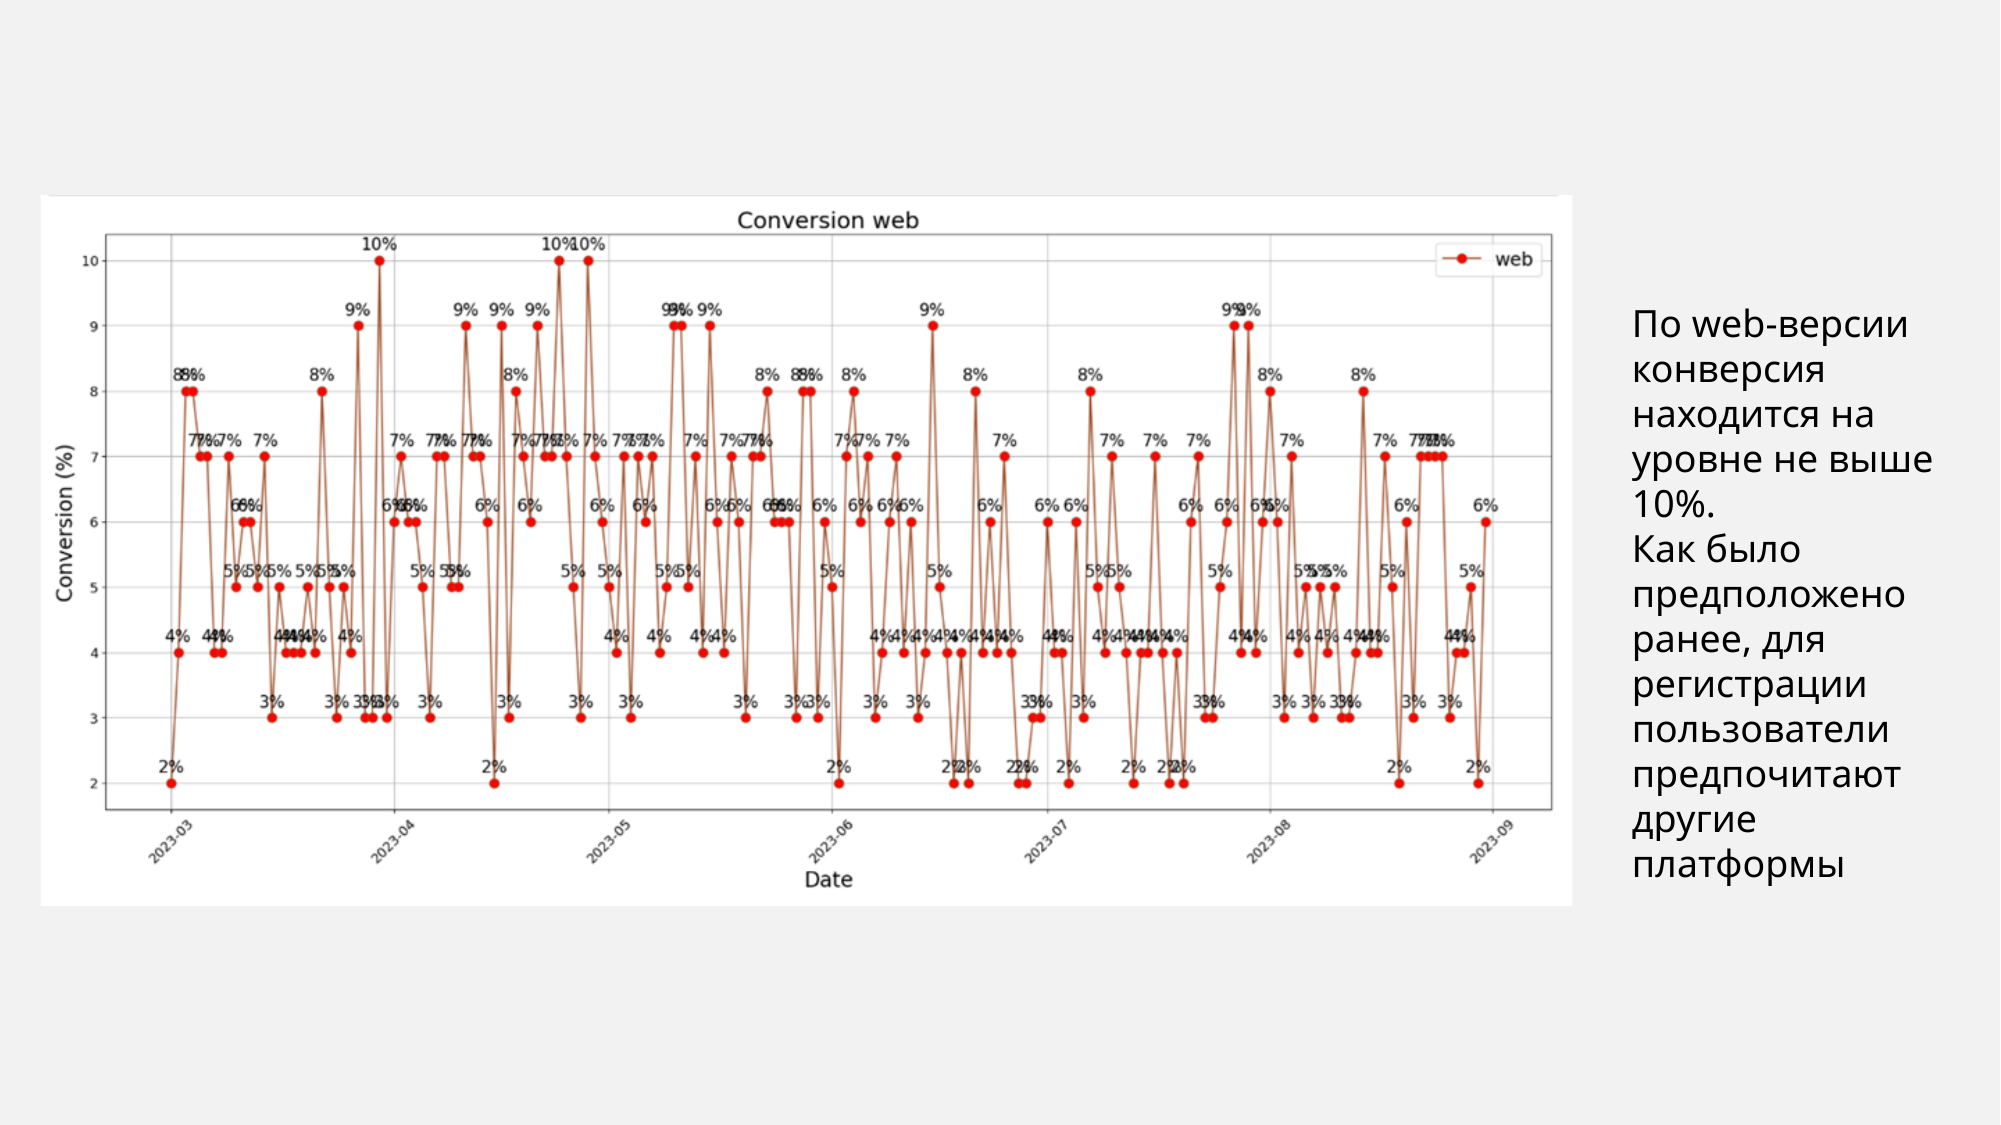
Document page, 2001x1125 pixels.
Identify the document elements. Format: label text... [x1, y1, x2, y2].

text_box По web-версии конверсия находится на уровне не выше 10%. Как было предположено ранее, для регистрации пользователи предпочитают другие платформы [1617, 292, 1983, 893]
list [40, 195, 1573, 906]
